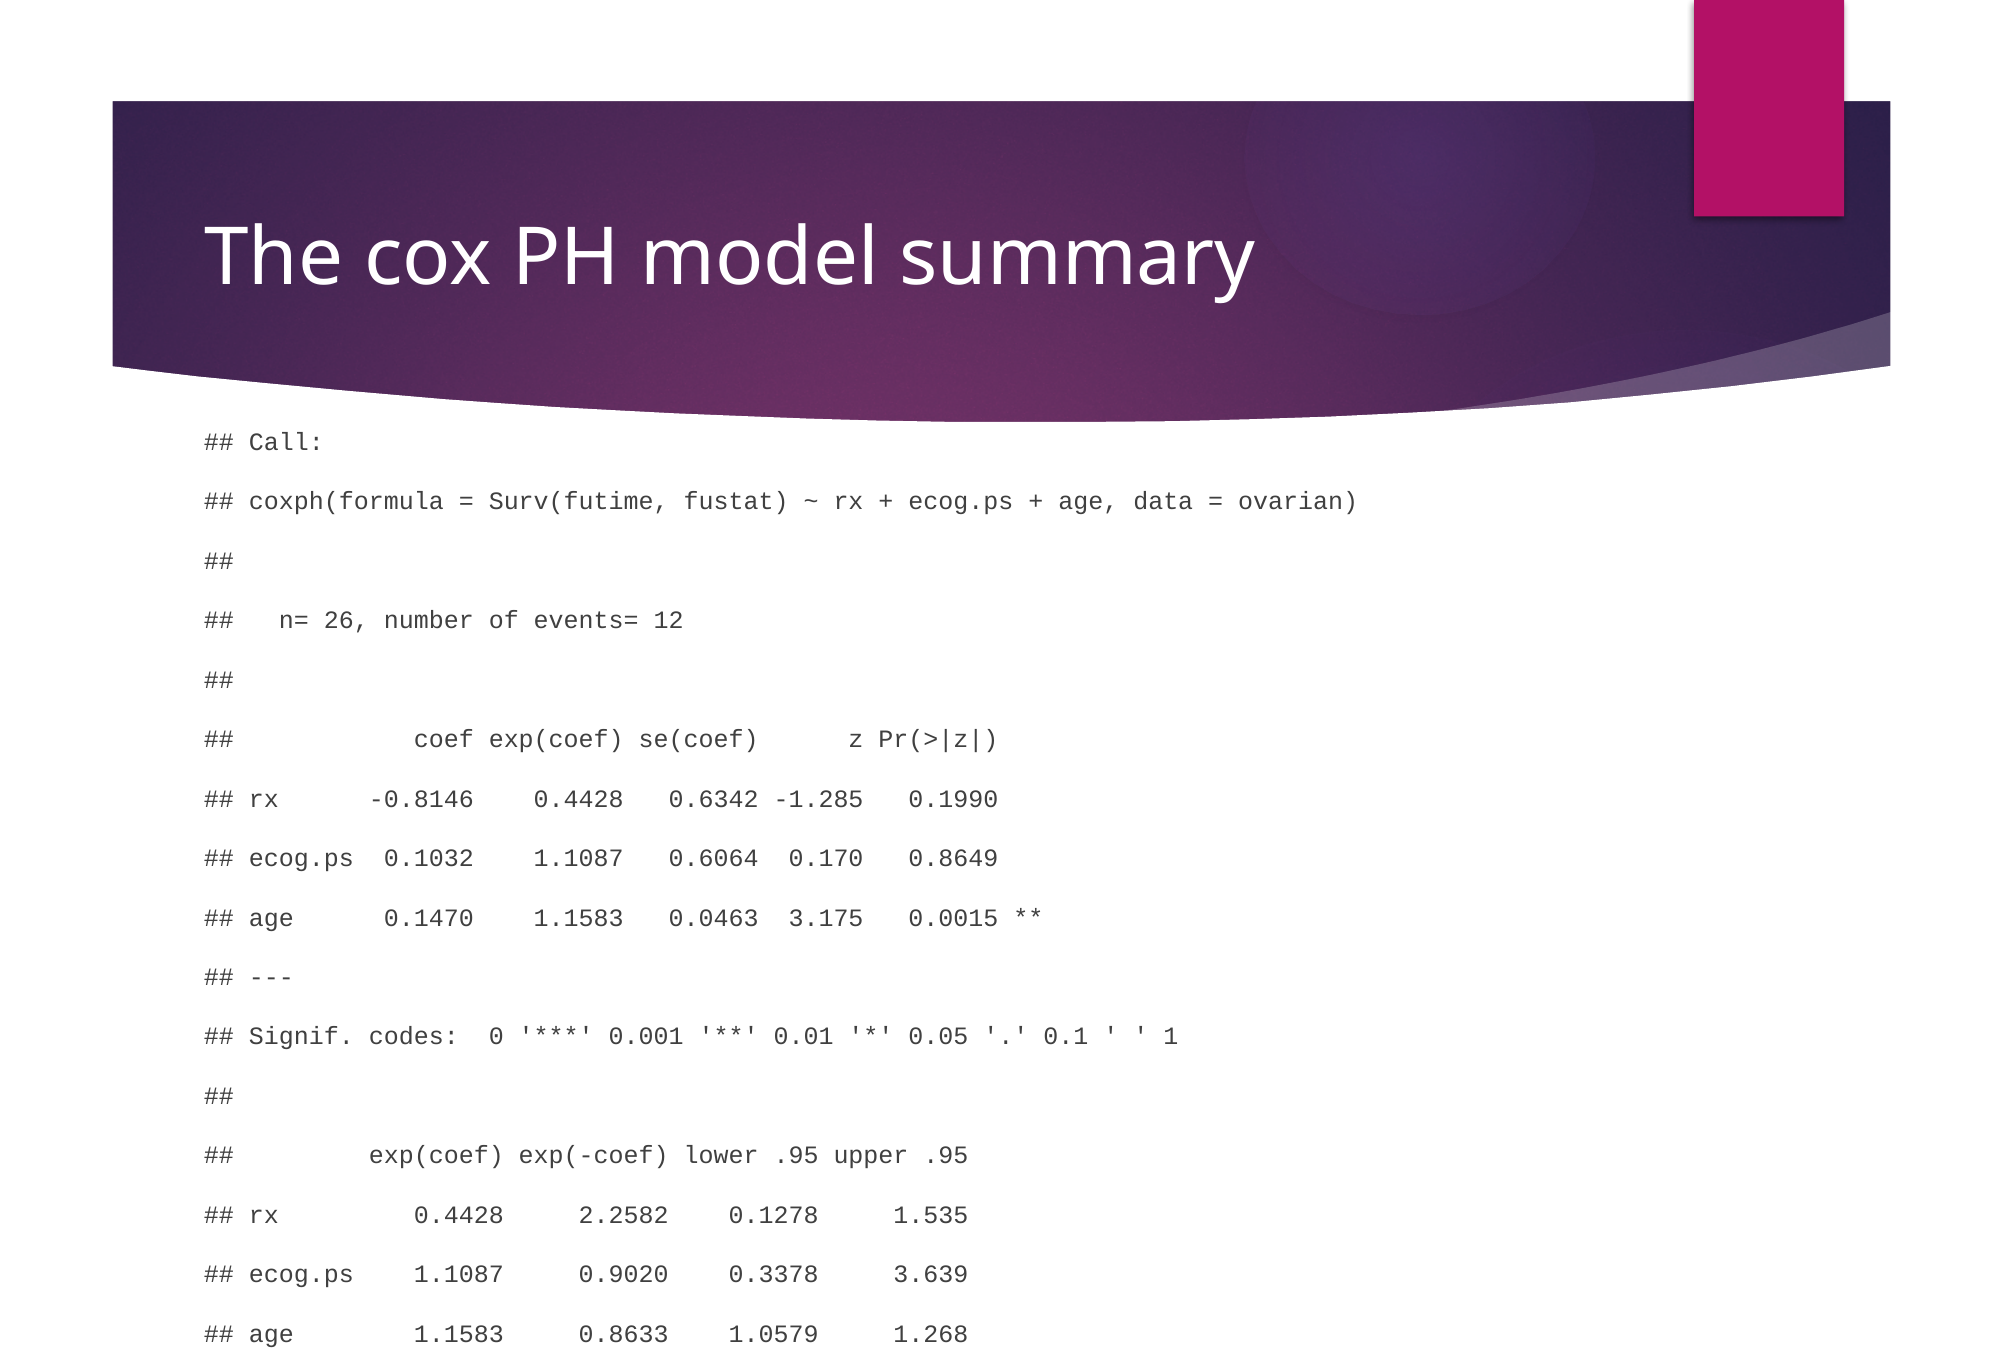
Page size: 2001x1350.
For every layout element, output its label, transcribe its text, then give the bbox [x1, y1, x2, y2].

list ## Call: ## coxph(formula = Surv(futime, fustat) ~ rx + ecog.ps + age, data = ovarian) ## ## n= 26, number of events= 12 ## ## coef exp(coef) se(coef) z Pr(>|z|) ## rx -0.8146 0.4428 0.6342 -1.285 0.1990 ## ecog.ps 0.1032 1.1087 0.6064 0.170 0.8649 ## age 0.1470 1.1583 0.0463 3.175 0.0015 ** ## --- ## Signif. codes: 0 '***' 0.001 '**' 0.01 '*' 0.05 '.' 0.1 ' ' 1 ## ## exp(coef) exp(-coef) lower .95 upper .95 ## rx 0.4428 2.2582 0.1278 1.535 ## ecog.ps 1.1087 0.9020 0.3378 3.639 ## age 1.1583 0.8633 1.0579 1.268 ## ## Concordance= 0.798 (se = 0.078 ) ## Likelihood ratio test= 15.92 on 3 df, p=0.001 ## Wald test = 13.32 on 3 df, p=0.004 ## Score (logrank) test = 18.7 on 3 df, p=3e-04 [189, 417, 1902, 1350]
title The cox PH model summary [189, 182, 1577, 323]
